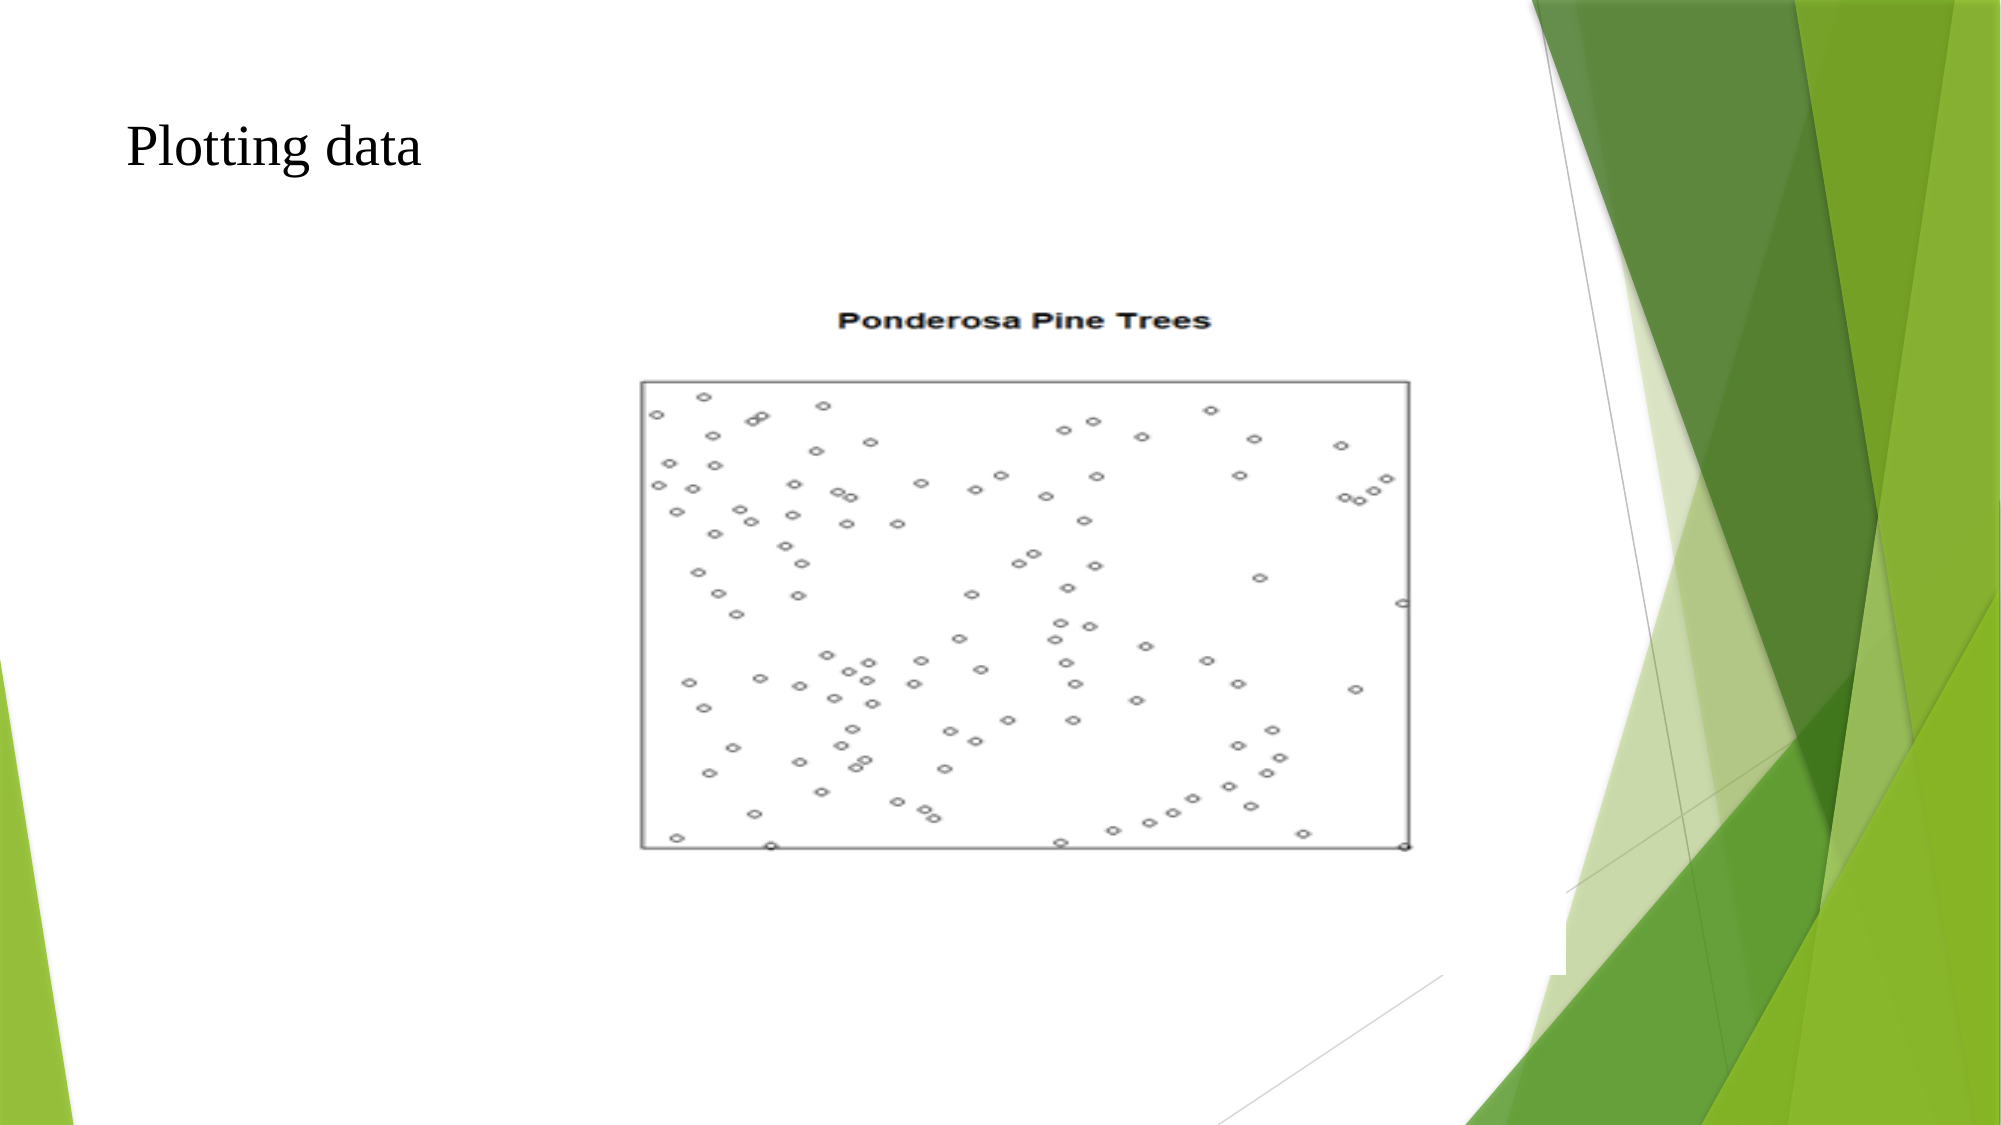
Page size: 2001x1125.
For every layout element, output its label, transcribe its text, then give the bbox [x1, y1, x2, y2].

title Plotting data [111, 99, 1522, 317]
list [418, 276, 1567, 976]
